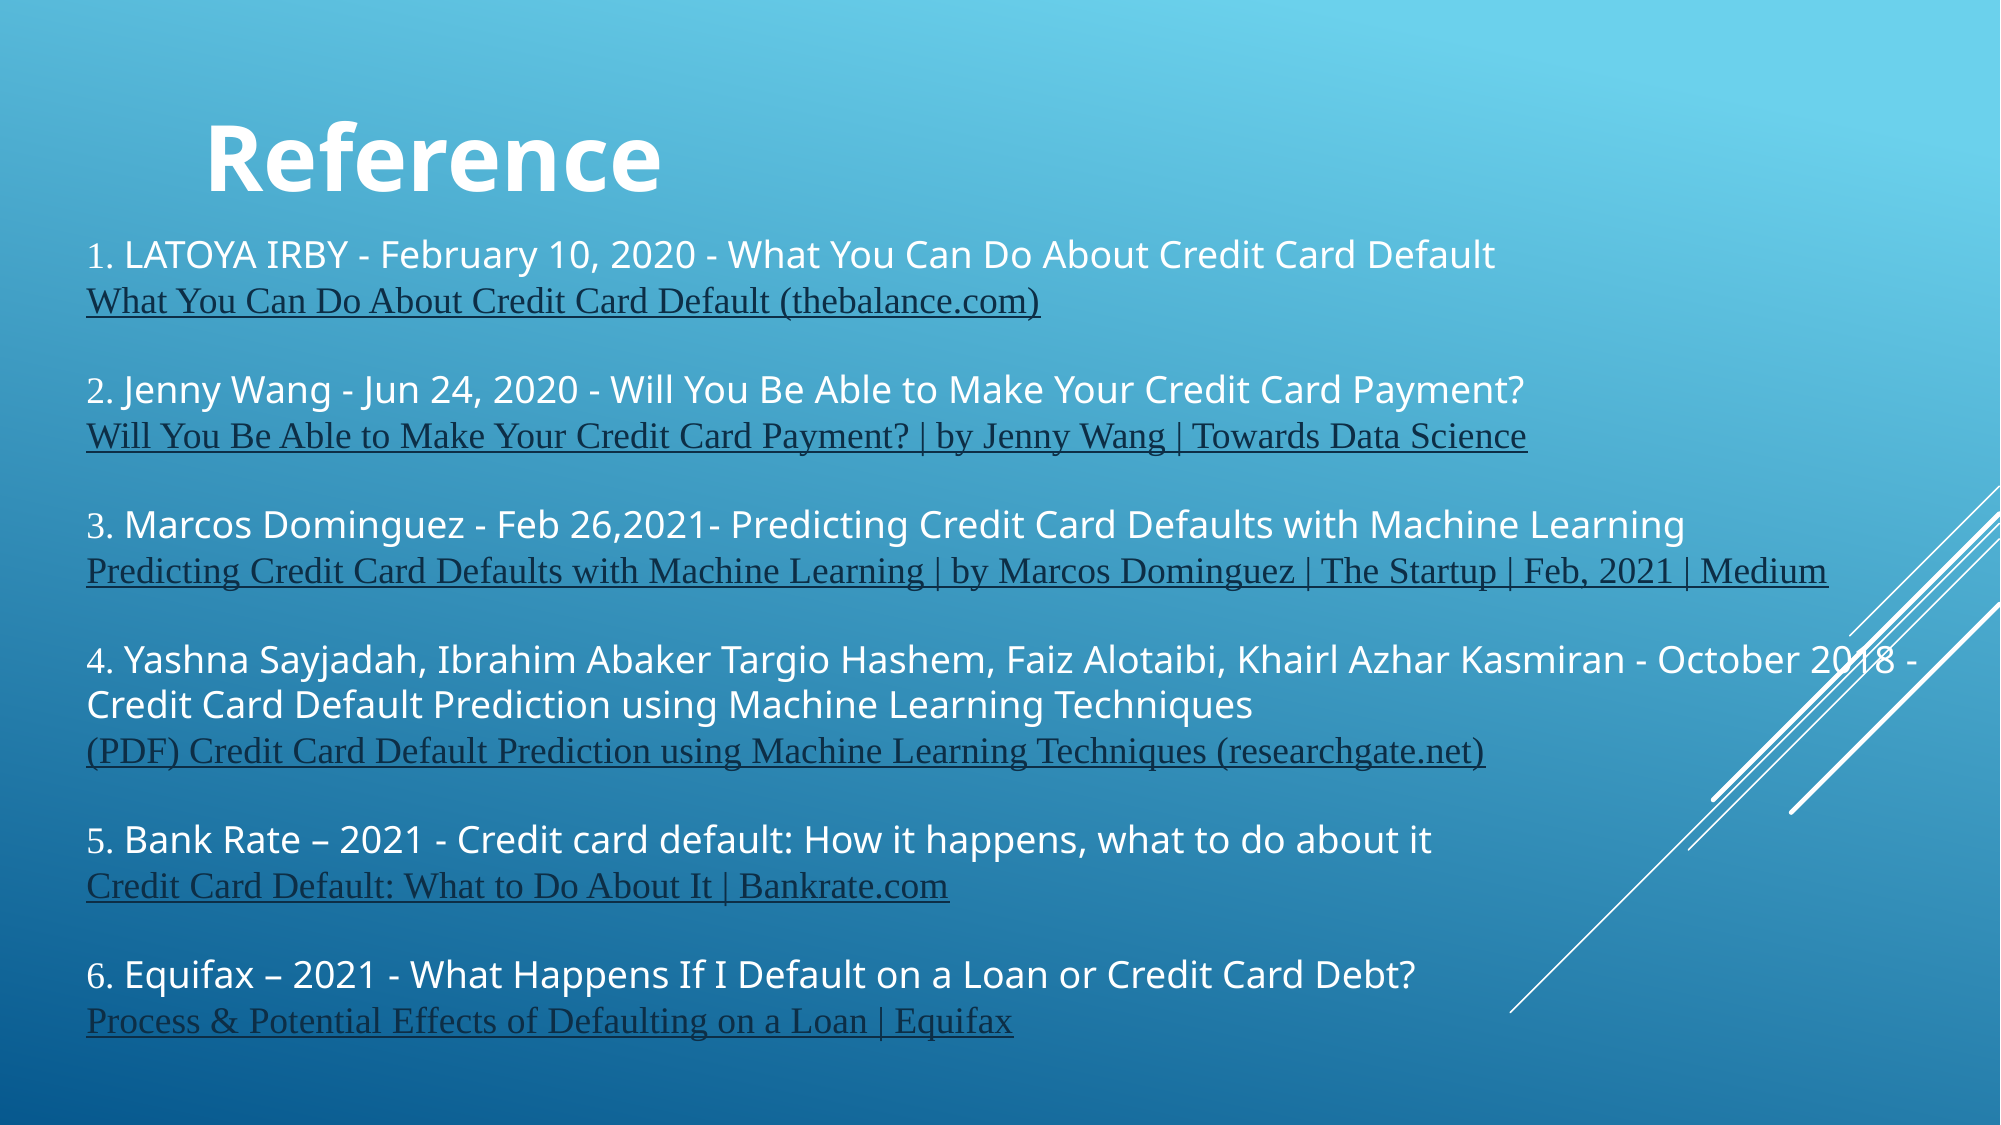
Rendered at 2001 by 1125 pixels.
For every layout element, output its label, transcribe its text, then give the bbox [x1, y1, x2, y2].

text_box Reference [188, 92, 1812, 217]
text_box 1. LATOYA IRBY - February 10, 2020 - What You Can Do About Credit Card Default What You Can Do About Credit Card Default (thebalance.com) 2. Jenny Wang - Jun 24, 2020 - Will You Be Able to Make Your Credit Card Payment? Will You Be Able to Make Your Credit Card Payment? | by Jenny Wang | Towards Data Science 3. Marcos Dominguez - Feb 26,2021- Predicting Credit Card Defaults with Machine Learning Predicting Credit Card Defaults with Machine Learning | by Marcos Dominguez | The Startup | Feb, 2021 | Medium 4. Yashna Sayjadah, Ibrahim Abaker Targio Hashem, Faiz Alotaibi, Khairl Azhar Kasmiran - October 2018 - Credit Card Default Prediction using Machine Learning Techniques (PDF) Credit Card Default Prediction using Machine Learning Techniques (researchgate.net) 5. Bank Rate – 2021 - Credit card default: How it happens, what to do about it Credit Card Default: What to Do About It | Bankrate.com 6. Equifax – 2021 - What Happens If I Default on a Loan or Credit Card Debt? Process & Potential Effects of Defaulting on a Loan | Equifax [71, 223, 1976, 1049]
